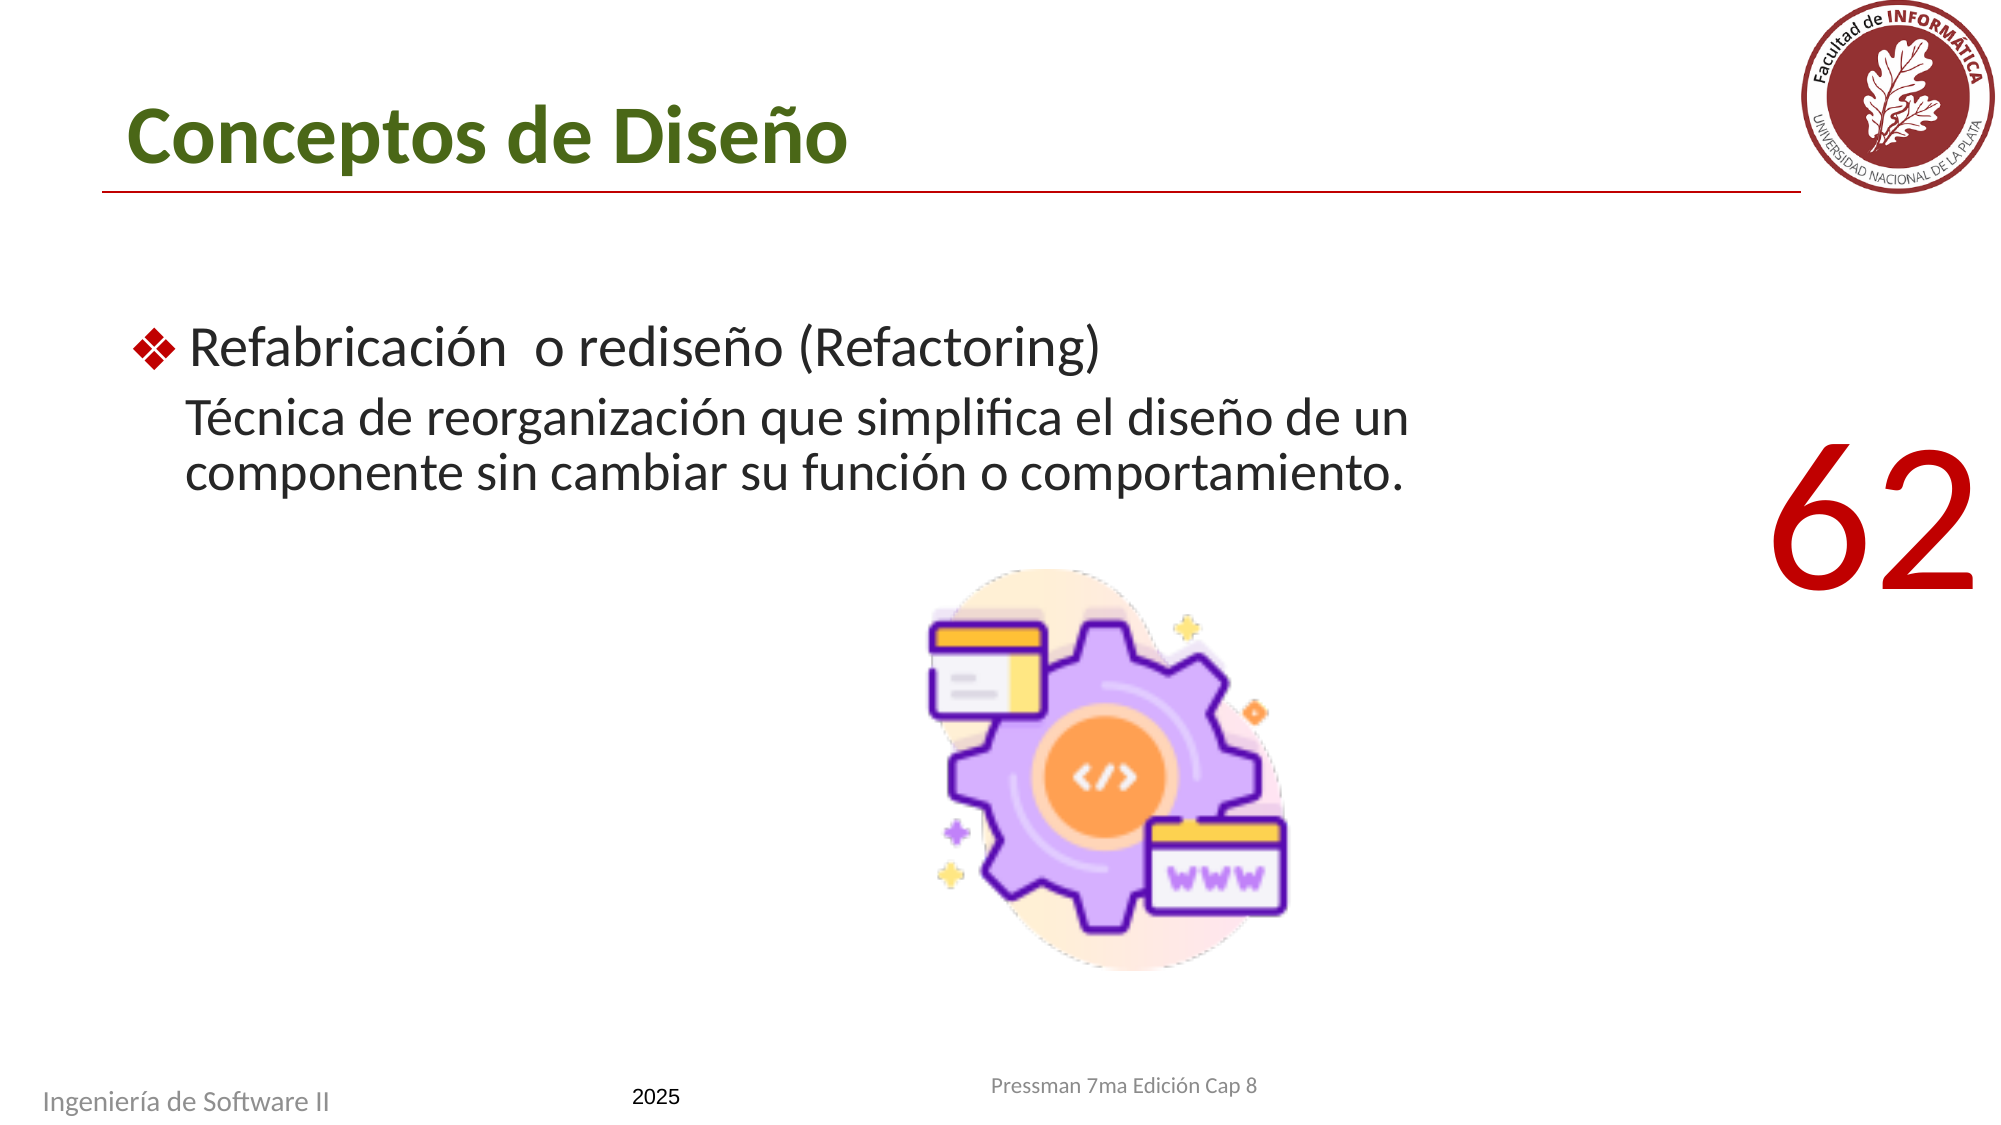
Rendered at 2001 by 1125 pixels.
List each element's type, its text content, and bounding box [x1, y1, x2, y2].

text_box 62 [1654, 467, 1998, 640]
text_box Refabricación o rediseño (Refactoring) Técnica de reorganización que simplifica el diseño de un componente sin cambiar su función o comportamiento. [113, 312, 1654, 1047]
text_box Ingeniería de Software II [27, 1075, 381, 1110]
picture [907, 569, 1310, 972]
picture [1801, 0, 2000, 195]
text_box Pressman 7ma Edición Cap 8 [976, 1067, 1331, 1118]
text_box Conceptos de Diseño [113, 46, 1758, 232]
